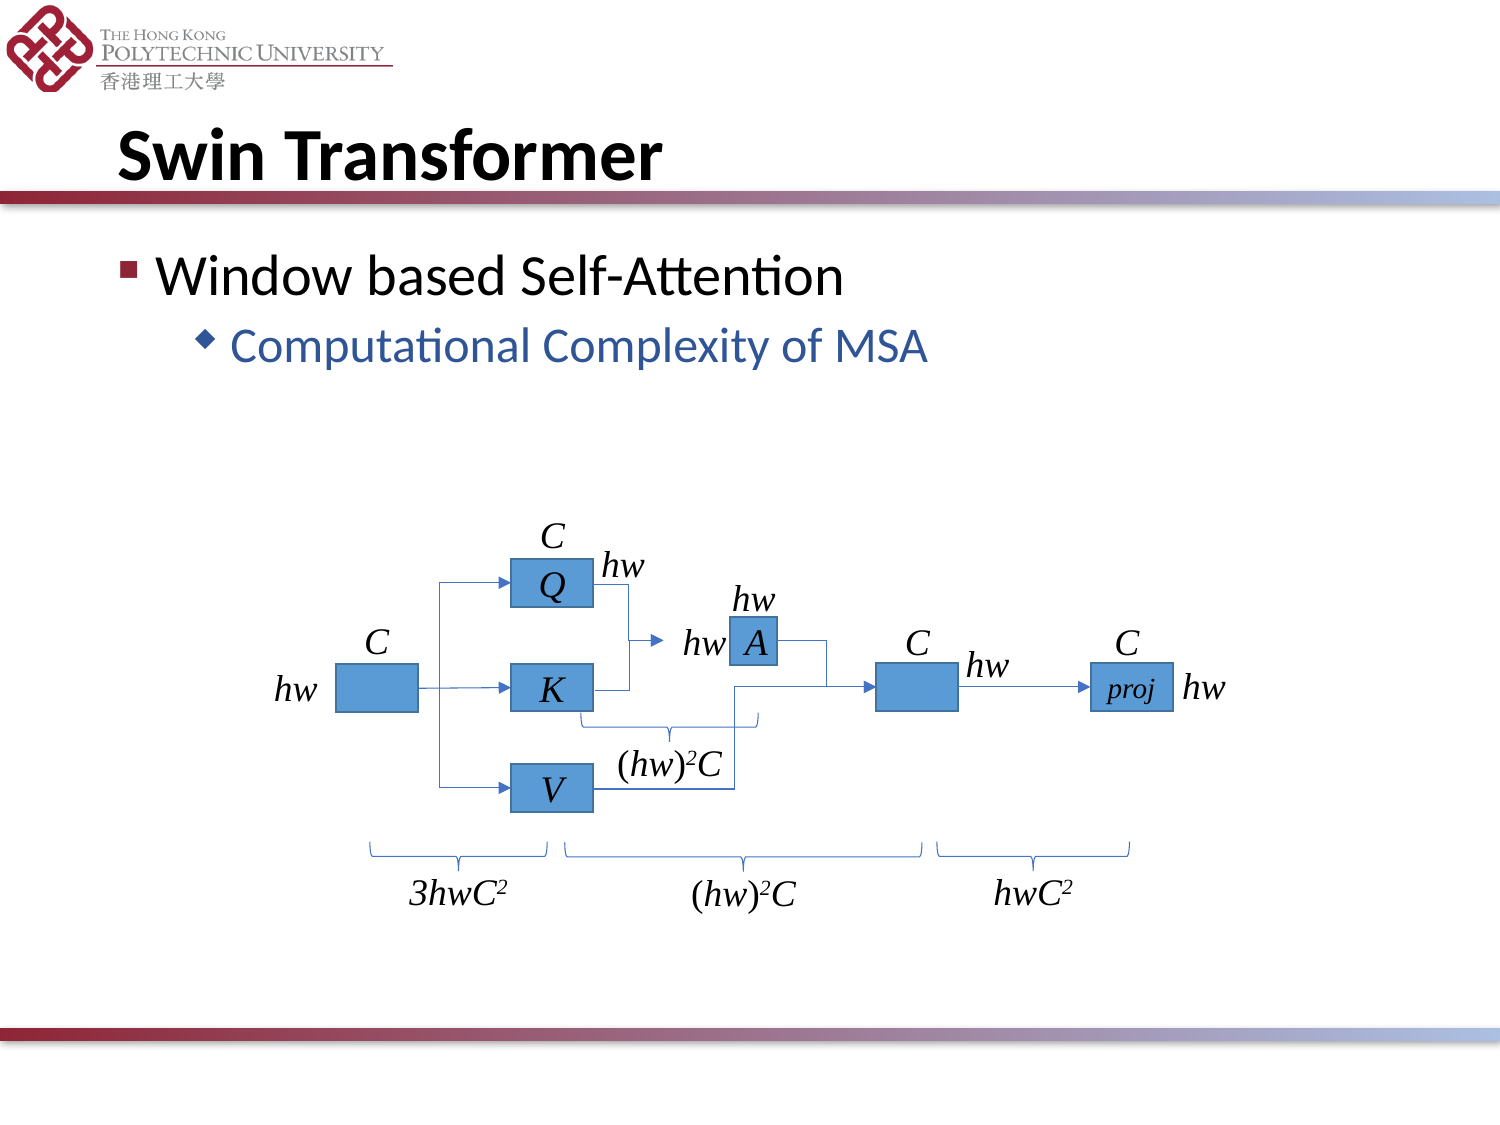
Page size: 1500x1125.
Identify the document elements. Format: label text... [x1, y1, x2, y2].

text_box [254, 503, 1246, 923]
title Swin Transformer [103, 108, 1397, 181]
